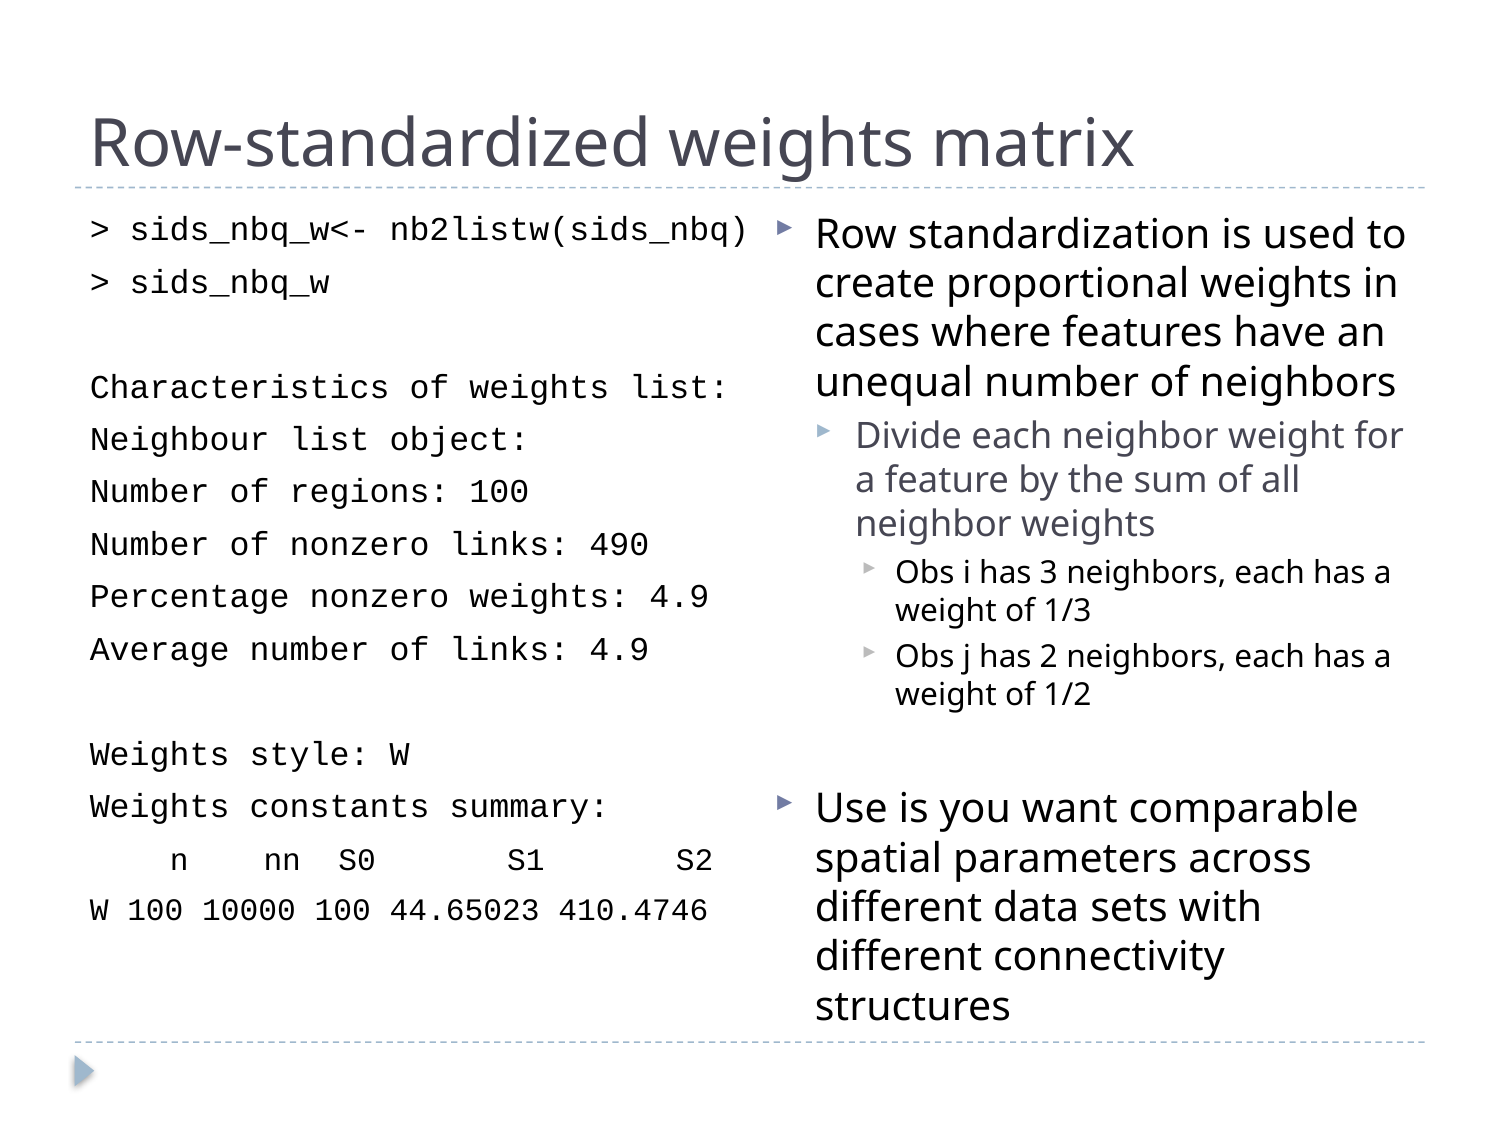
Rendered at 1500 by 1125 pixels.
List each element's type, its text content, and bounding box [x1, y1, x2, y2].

title Row-standardized weights matrix [75, 37, 1425, 188]
list Row standardization is used to create proportional weights in cases where features have an unequal number of neighbors Divide each neighbor weight for a feature by the sum of all neighbor weights Obs i has 3 neighbors, each has a weight of 1/3 Obs j has 2 neighbors, each has a weight of 1/2 Use is you want comparable spatial parameters across different data sets with different connectivity structures [759, 199, 1438, 1050]
list > sids_nbq_w<- nb2listw(sids_nbq) > sids_nbq_w Characteristics of weights list: Neighbour list object: Number of regions: 100 Number of nonzero links: 490 Percentage nonzero weights: 4.9 Average number of links: 4.9 Weights style: W Weights constants summary: n nn S0 S1 S2 W 100 10000 100 44.65023 410.4746 [75, 200, 759, 1010]
